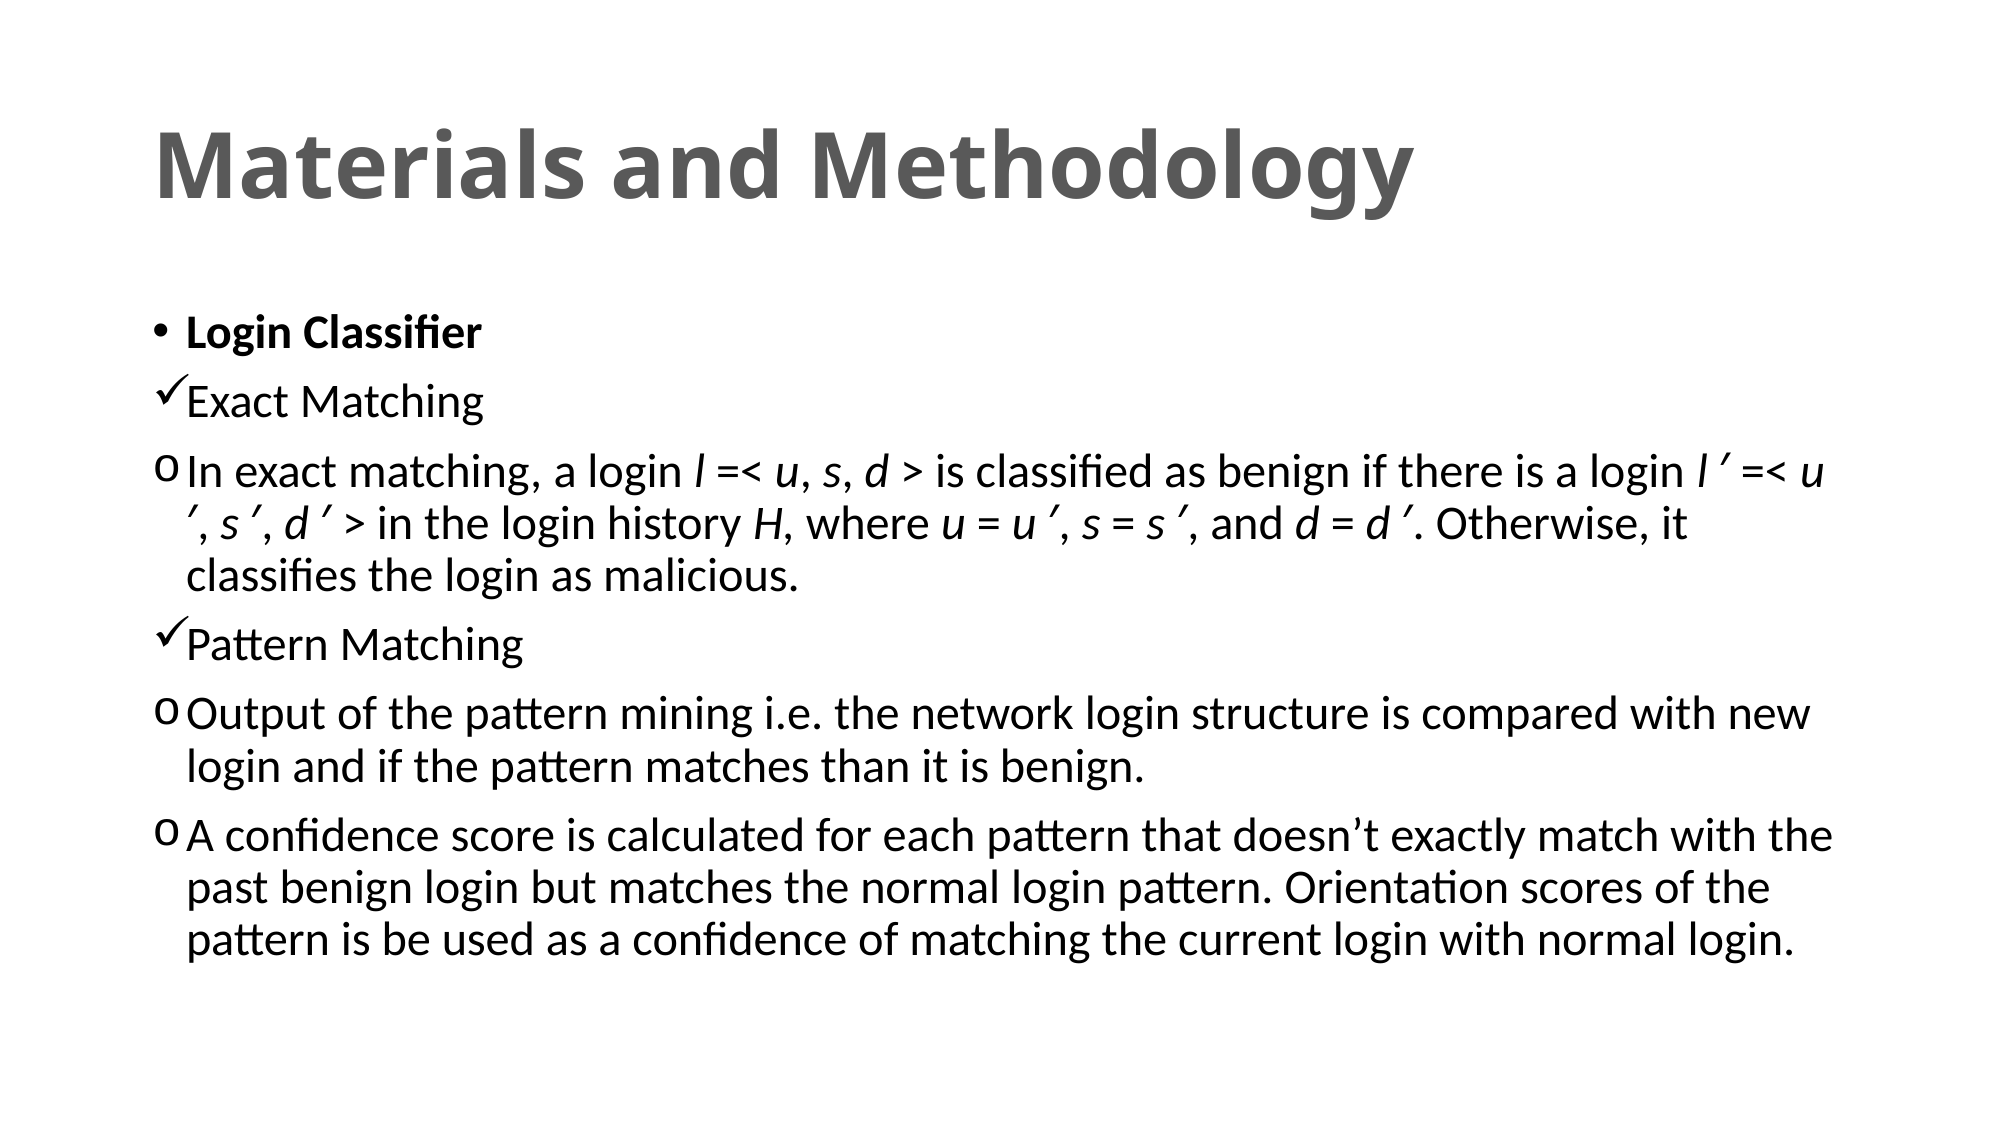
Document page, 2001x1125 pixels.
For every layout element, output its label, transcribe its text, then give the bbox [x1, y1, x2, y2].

list Login Classifier Exact Matching In exact matching, a login l =< u, s, d > is classified as benign if there is a login l ′ =< u ′, s ′, d ′ > in the login history H, where u = u ′, s = s ′, and d = d ′. Otherwise, it classifies the login as malicious. Pattern Matching Output of the pattern mining i.e. the network login structure is compared with new login and if the pattern matches than it is benign. A confidence score is calculated for each pattern that doesn’t exactly match with the past benign login but matches the normal login pattern. Orientation scores of the pattern is be used as a confidence of matching the current login with normal login. [137, 299, 1863, 1014]
title Materials and Methodology [137, 59, 1863, 278]
